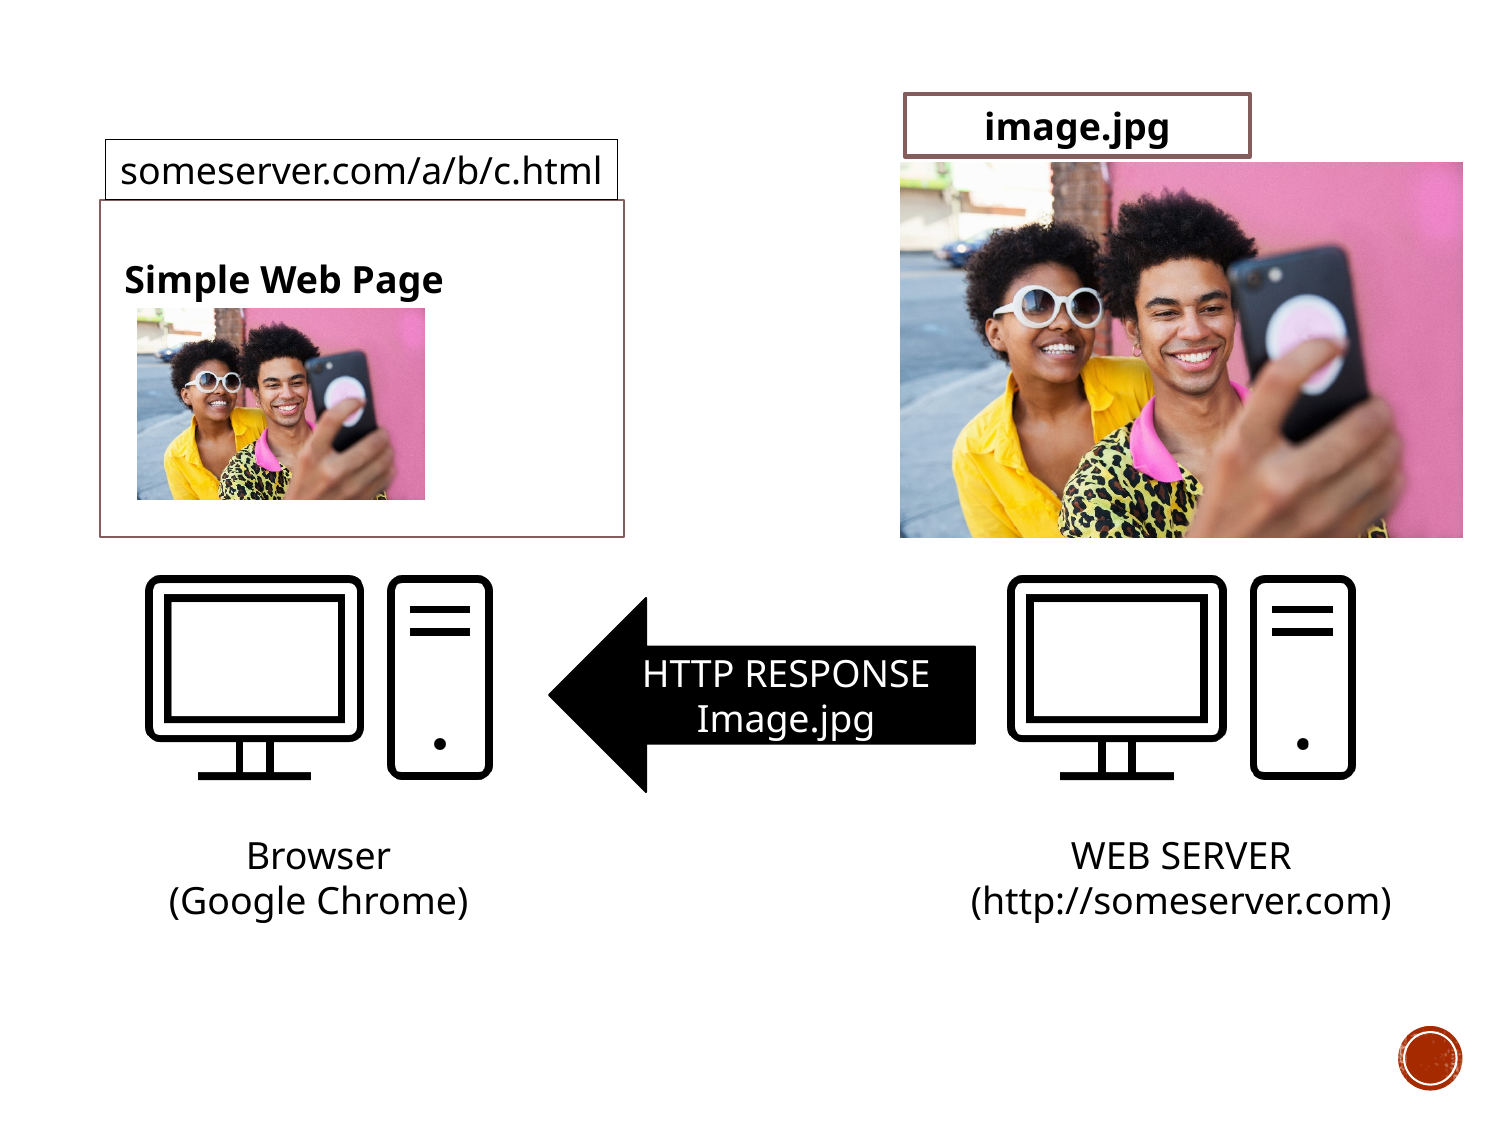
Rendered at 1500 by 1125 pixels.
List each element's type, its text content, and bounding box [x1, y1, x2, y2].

text_box HTTP RESPONSE Image.jpg [548, 597, 976, 793]
text_box Simple Web Page [99, 199, 625, 538]
picture [900, 162, 1463, 861]
text_box WEB SERVER (http://someserver.com) [955, 824, 1407, 930]
text_box Browser (Google Chrome) [153, 863, 484, 930]
picture [137, 502, 500, 863]
text_box image.jpg [904, 93, 1251, 157]
picture [137, 308, 425, 500]
text_box someserver.com/a/b/c.html [105, 139, 618, 200]
